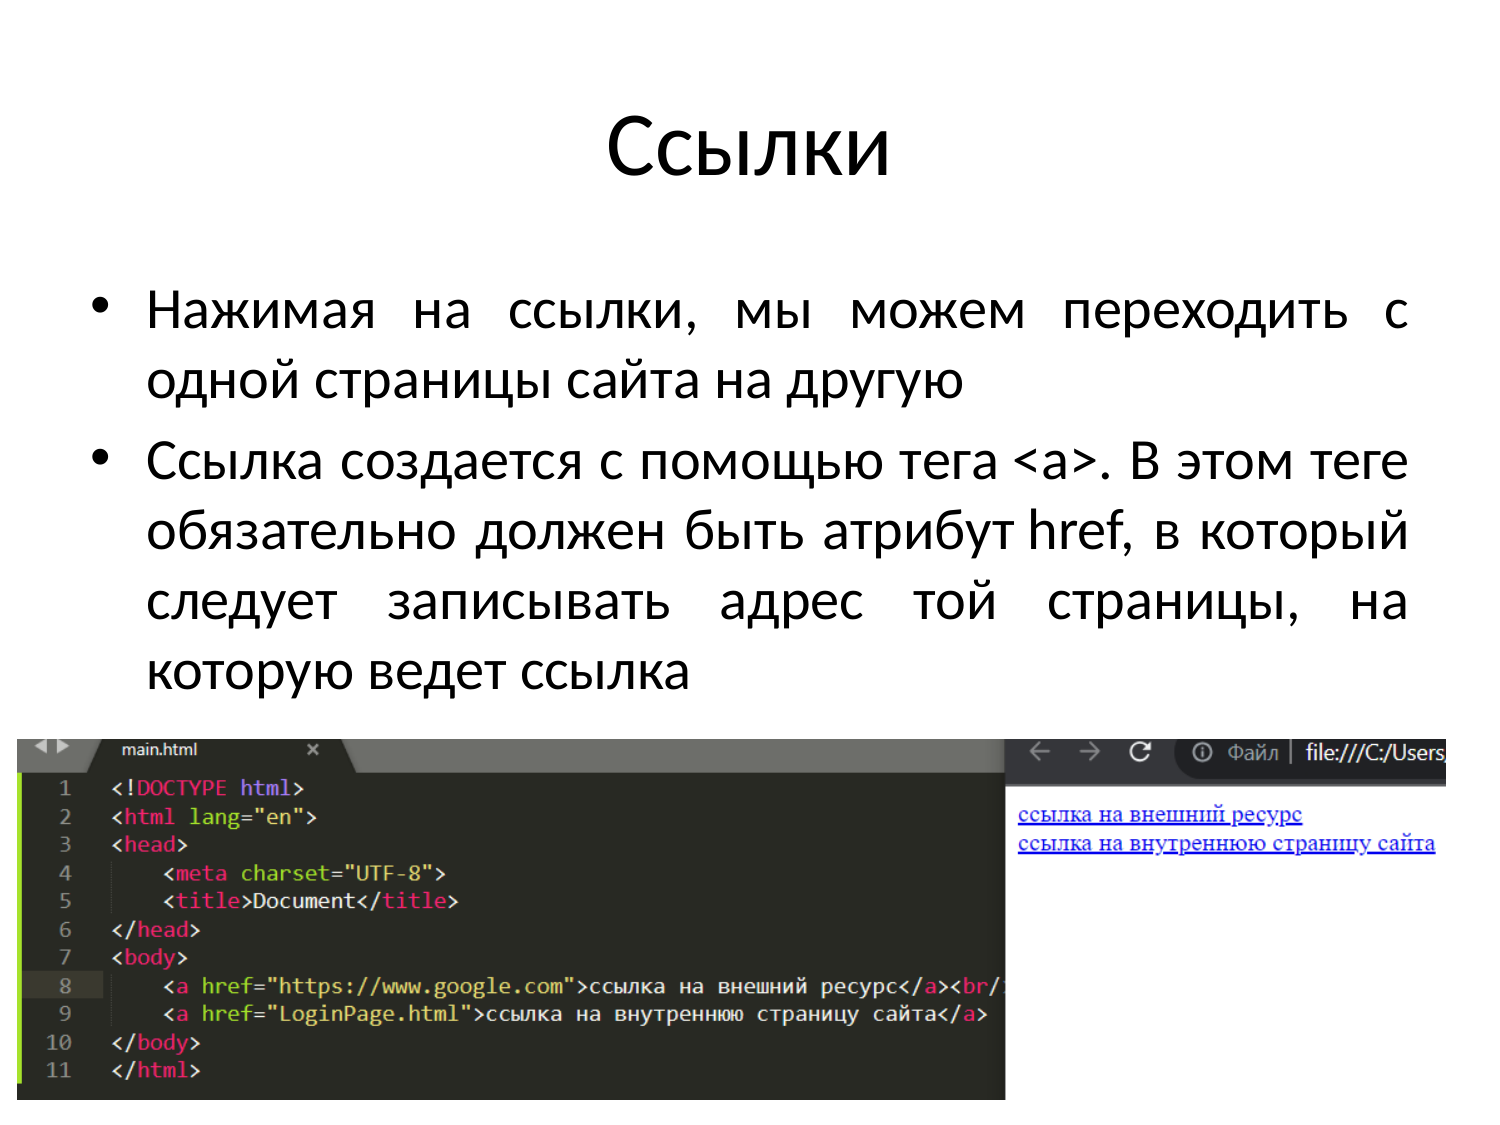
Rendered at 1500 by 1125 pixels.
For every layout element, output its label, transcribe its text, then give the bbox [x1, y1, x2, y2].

picture [17, 739, 1446, 1101]
list Нажимая на ссылки, мы можем переходить с одной страницы сайта на другую Ссылка создается с помощью тега <a>. В этом теге обязательно должен быть атрибут href, в который следует записывать адрес той страницы, на которую ведет ссылка [75, 262, 1425, 738]
title Ссылки [75, 45, 1425, 233]
